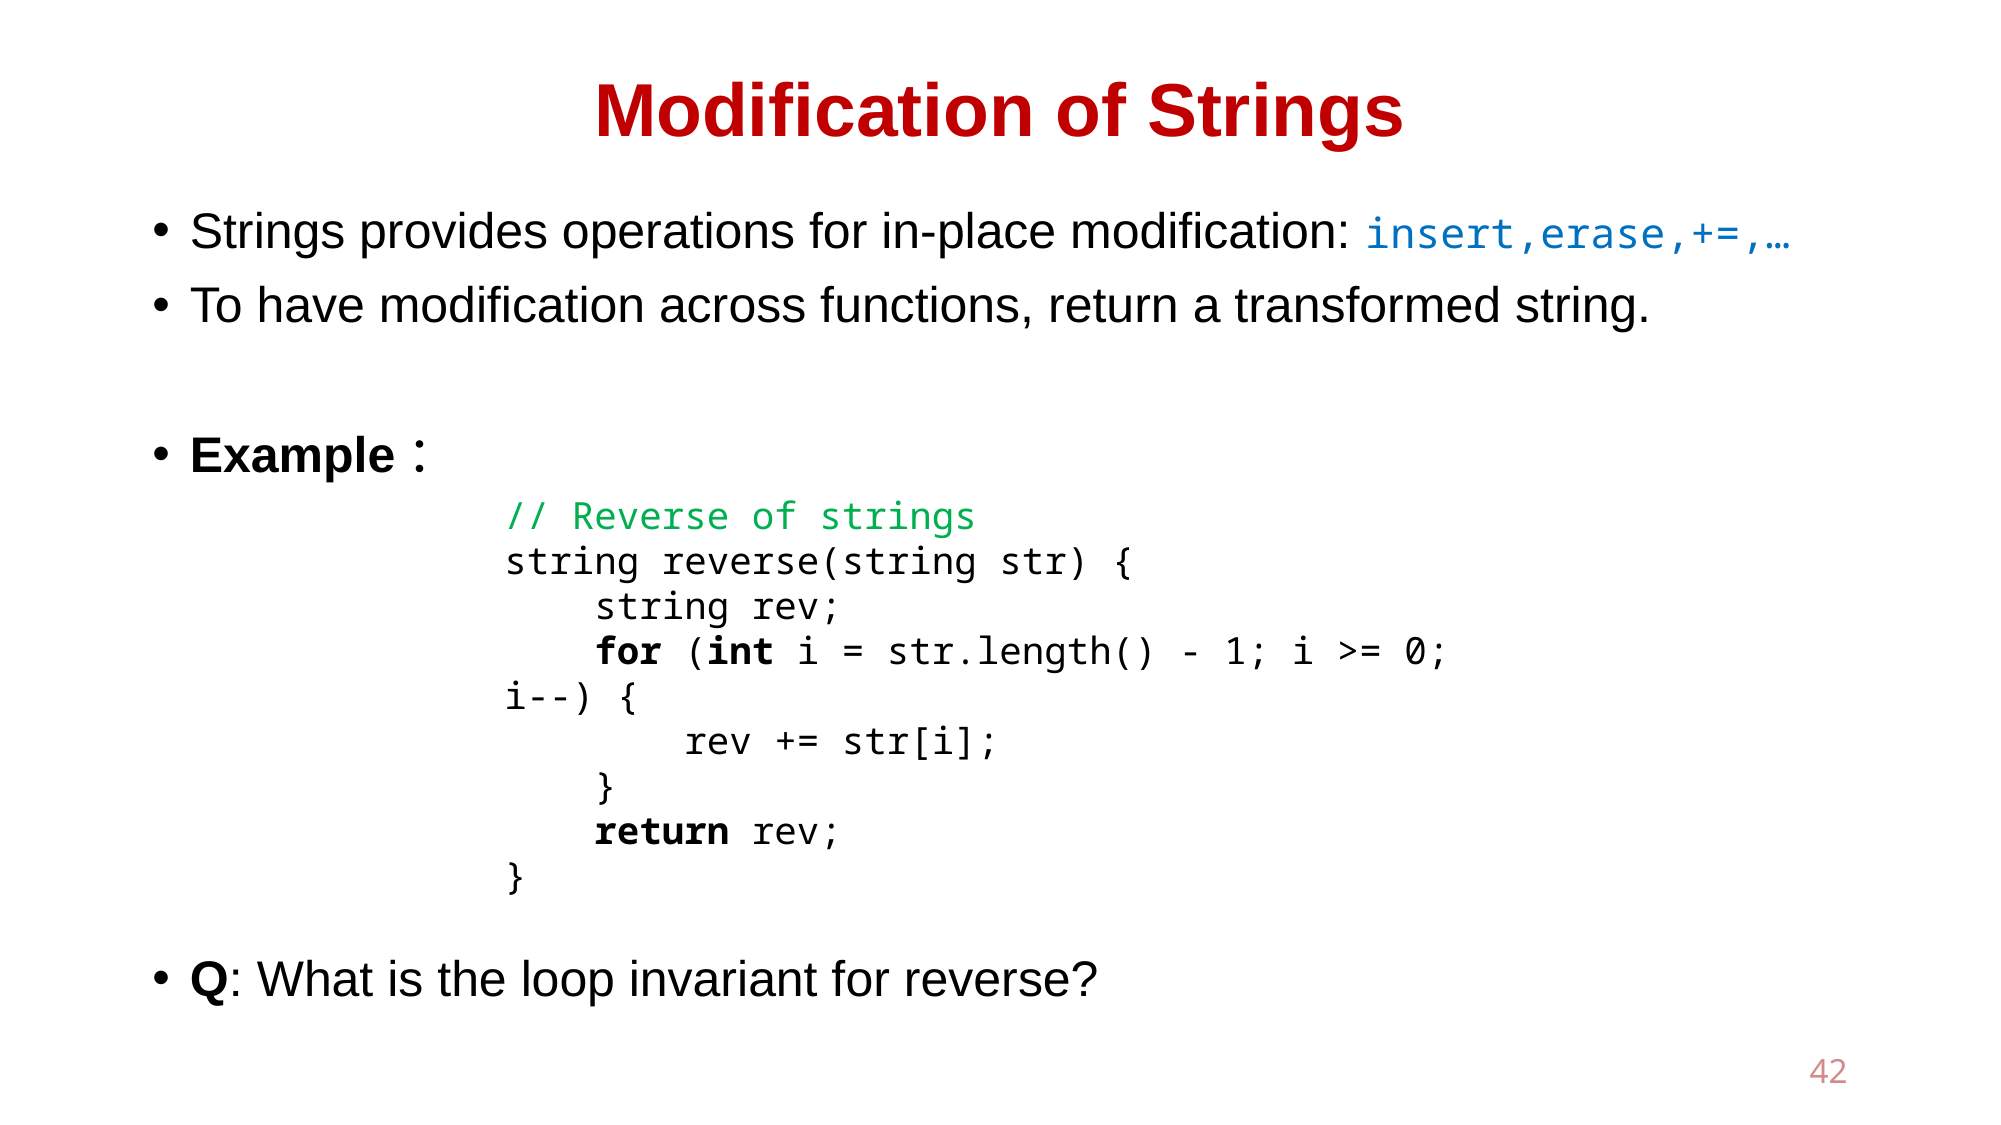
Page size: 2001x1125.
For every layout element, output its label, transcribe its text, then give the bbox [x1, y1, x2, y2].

title Modification of Strings [137, 59, 1863, 166]
text_box // Reverse of strings string reverse(string str) { string rev; for (int i = str.length() - 1; i >= 0; i--) { rev += str[i]; } return rev; } [489, 484, 1562, 905]
slide_number 42 [1412, 1042, 1863, 1103]
list Strings provides operations for in-place modification: insert,erase,+=,… To have modification across functions, return a transformed string. Example： Q: What is the loop invariant for reverse? [137, 197, 1863, 1025]
